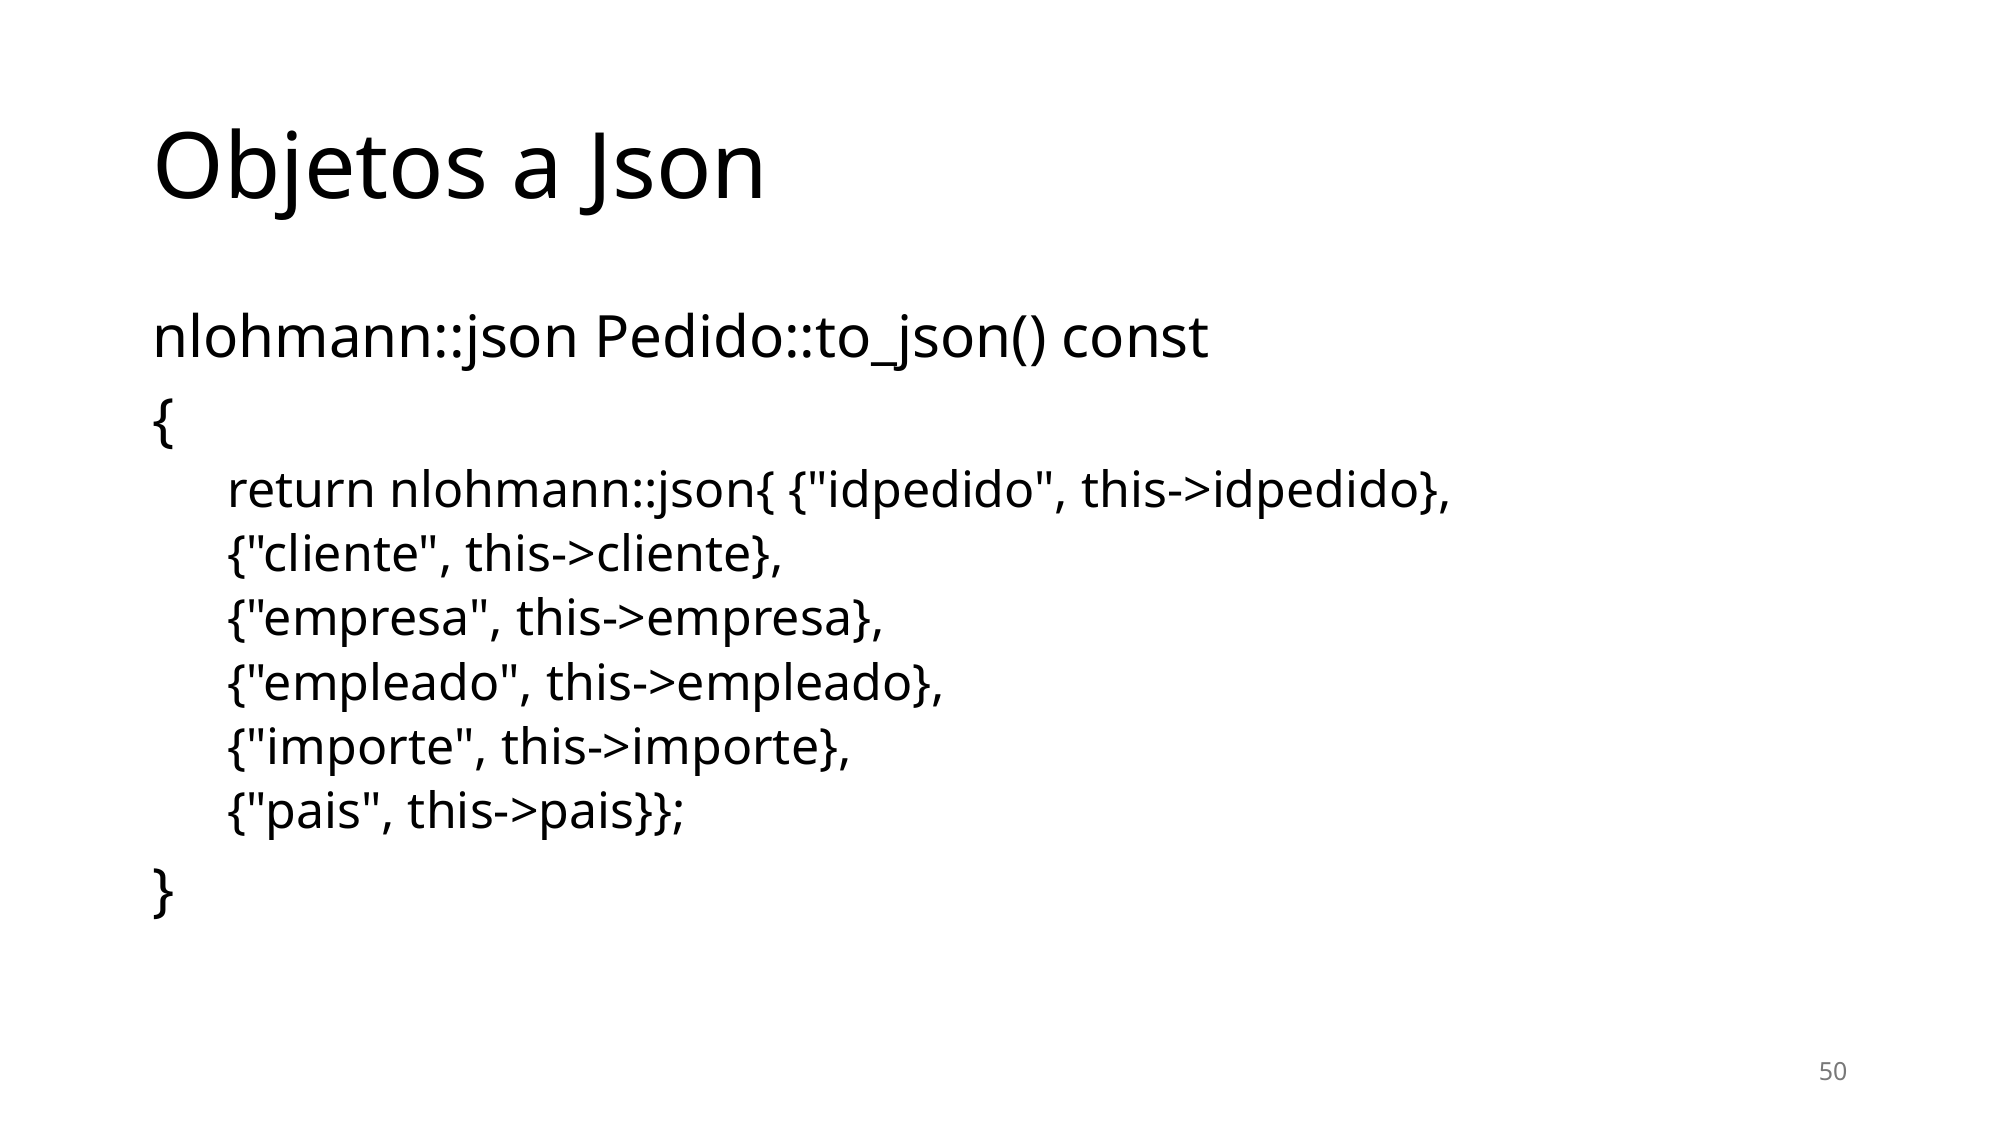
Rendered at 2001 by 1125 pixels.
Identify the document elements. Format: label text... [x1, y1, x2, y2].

list nlohmann::json Pedido::to_json() const { return nlohmann::json{ {"idpedido", this->idpedido}, {"cliente", this->cliente}, {"empresa", this->empresa}, {"empleado", this->empleado}, {"importe", this->importe}, {"pais", this->pais}}; } [137, 299, 1863, 1014]
slide_number 50 [1412, 1042, 1863, 1103]
title Objetos a Json [137, 59, 1863, 278]
